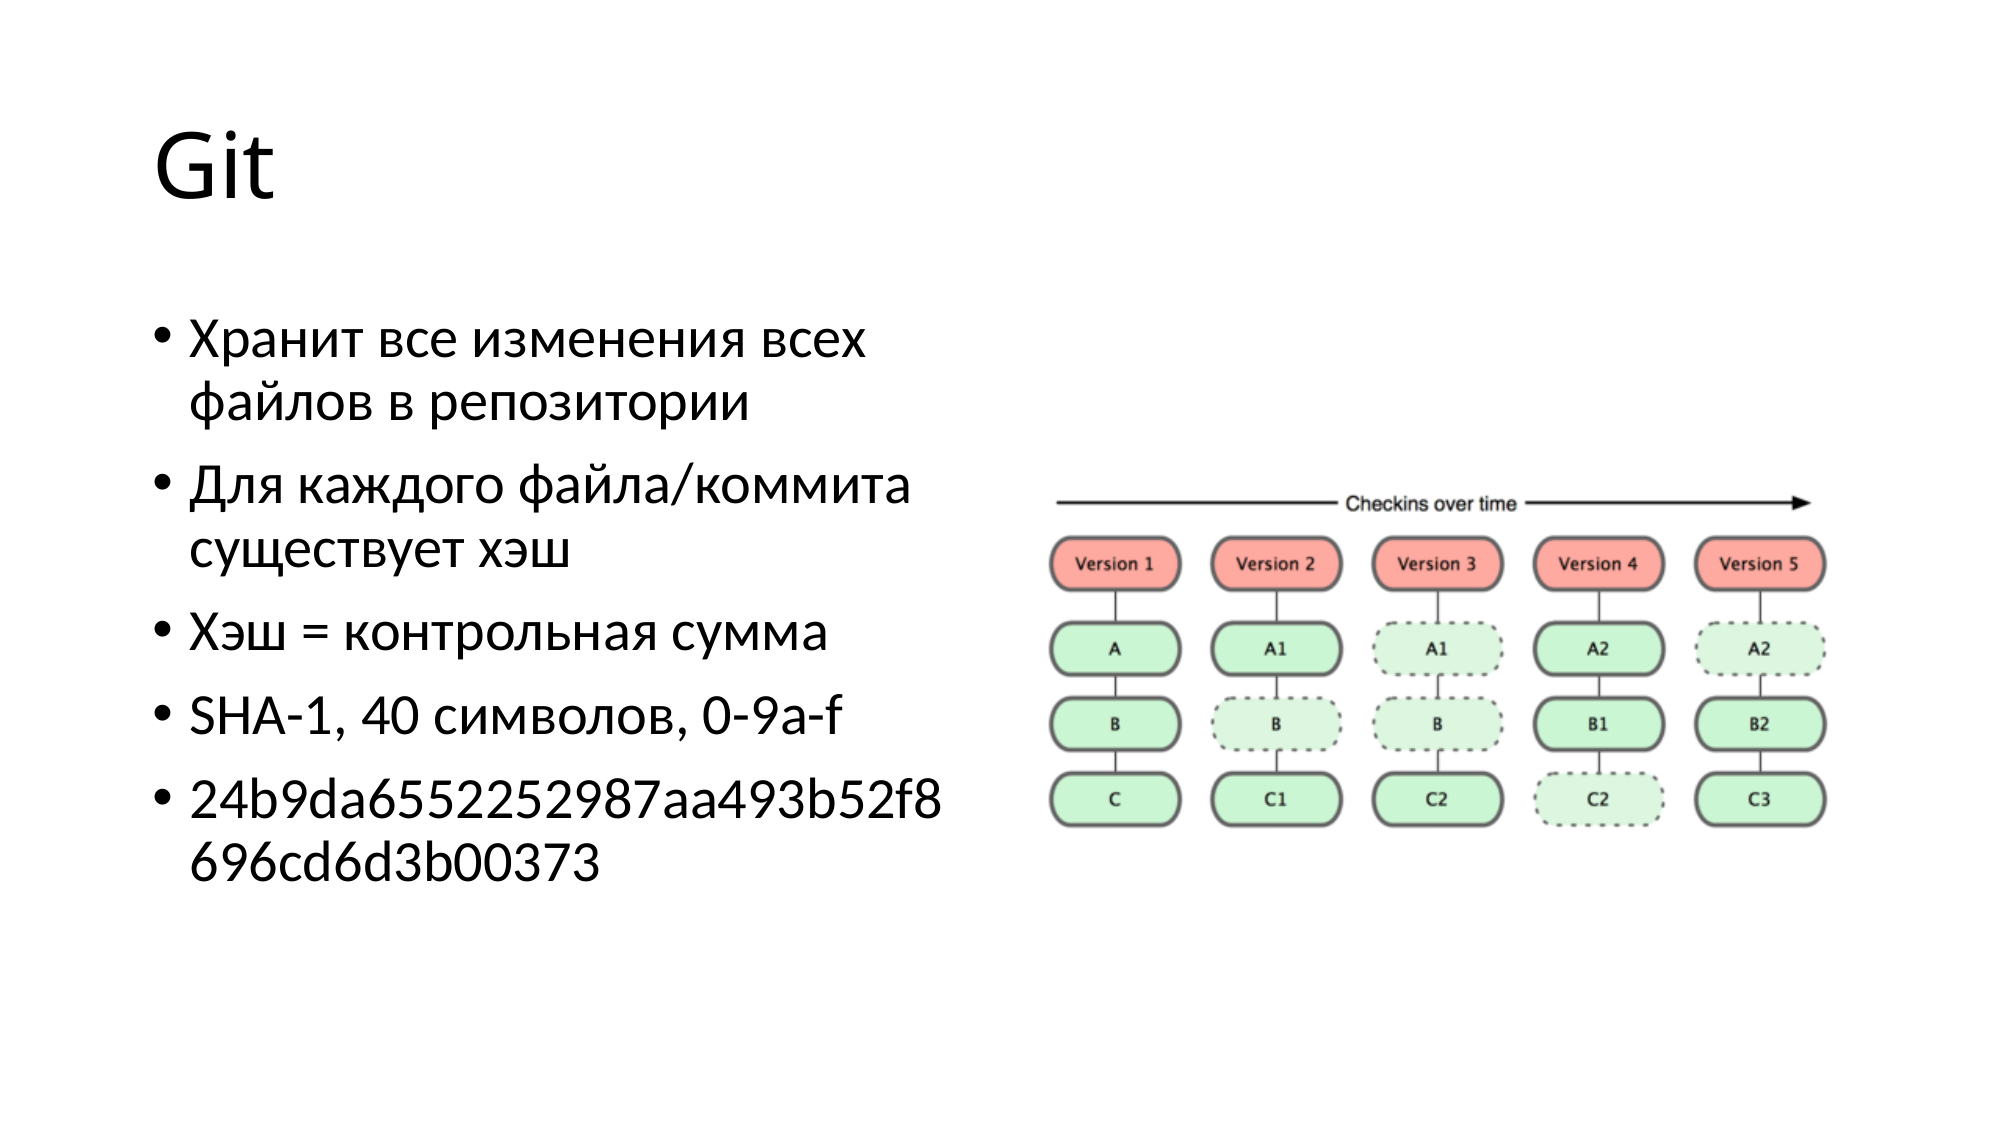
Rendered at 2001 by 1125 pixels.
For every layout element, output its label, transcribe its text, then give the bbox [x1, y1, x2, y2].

list Хранит все изменения всех файлов в репозитории Для каждого файла/коммита существует хэш Хэш = контрольная сумма SHA-1, 40 символов, 0-9a-f 24b9da6552252987aa493b52f8696cd6d3b00373 [137, 299, 988, 1014]
title Git [137, 59, 1863, 278]
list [1046, 482, 1829, 830]
